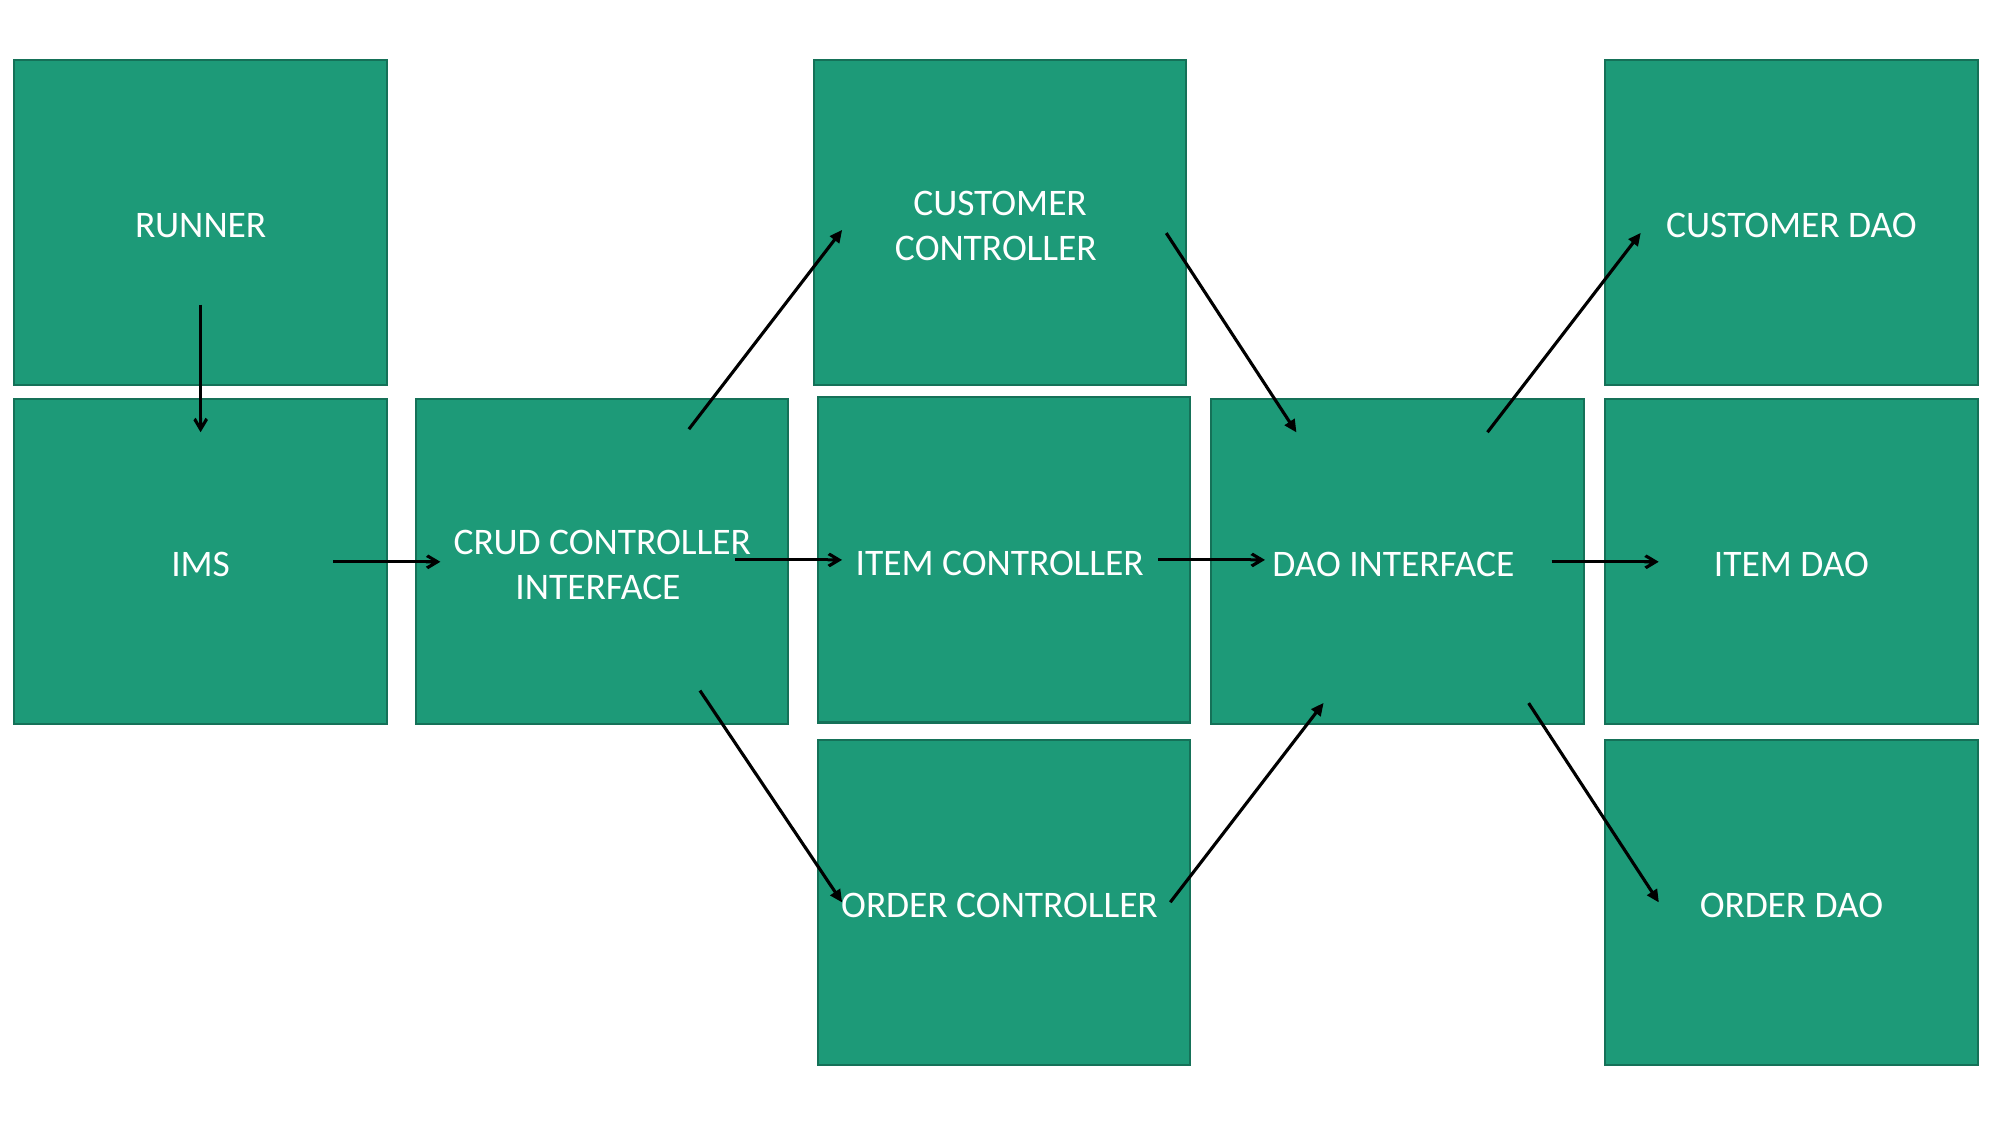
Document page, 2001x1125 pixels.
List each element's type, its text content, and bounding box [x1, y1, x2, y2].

text_box IMS [13, 398, 388, 725]
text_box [1166, 232, 1297, 433]
text_box CUSTOMER DAO [1604, 59, 1979, 386]
text_box RUNNER [13, 59, 388, 386]
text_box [1170, 703, 1324, 903]
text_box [1528, 703, 1659, 903]
text_box CUSTOMER CONTROLLER [813, 59, 1187, 386]
text_box ORDER CONTROLLER [817, 739, 1191, 1066]
text_box DAO INTERFACE [1210, 398, 1585, 725]
text_box ORDER DAO [1604, 739, 1979, 1066]
text_box CRUD CONTROLLER INTERFACE [415, 398, 789, 725]
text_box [699, 690, 842, 903]
text_box ITEM DAO [1604, 398, 1979, 725]
text_box ITEM CONTROLLER [817, 396, 1191, 724]
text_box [688, 230, 843, 430]
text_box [1487, 232, 1641, 433]
